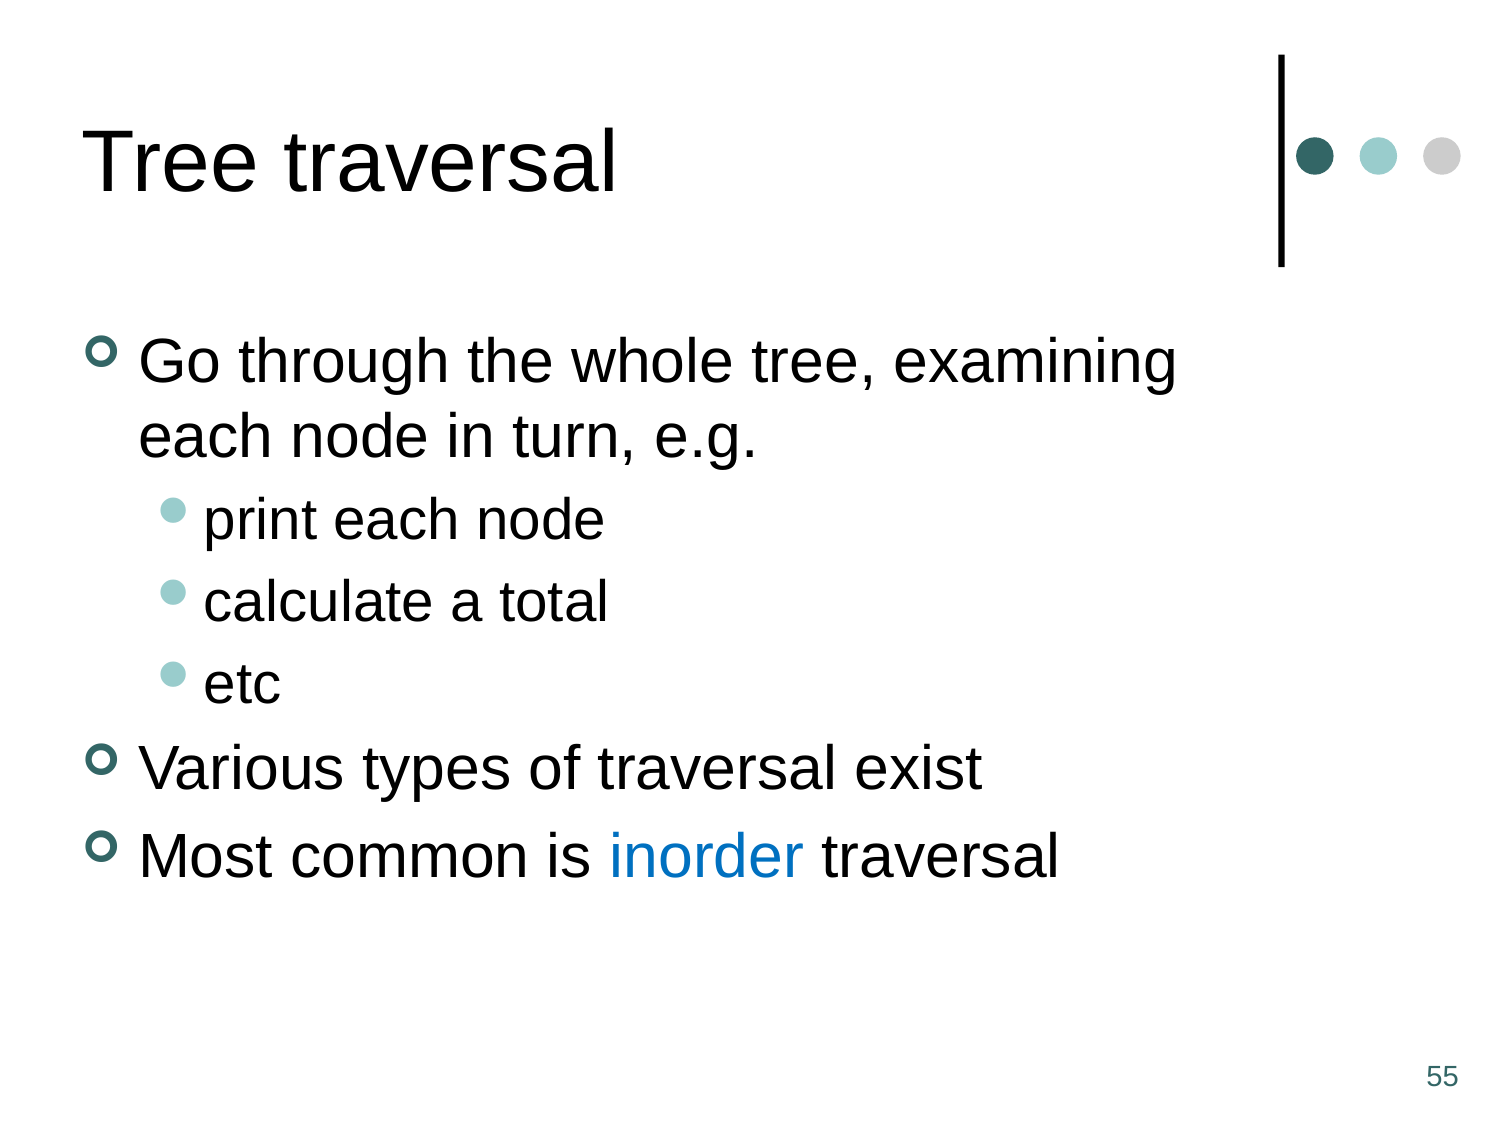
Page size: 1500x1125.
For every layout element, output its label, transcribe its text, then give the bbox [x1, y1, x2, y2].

slide_number 55 [1411, 1049, 1500, 1125]
title Tree traversal [66, 31, 1217, 282]
list Go through the whole tree, examining each node in turn, e.g. print each node calculate a total etc Various types of traversal exist Most common is inorder traversal [66, 312, 1317, 1125]
